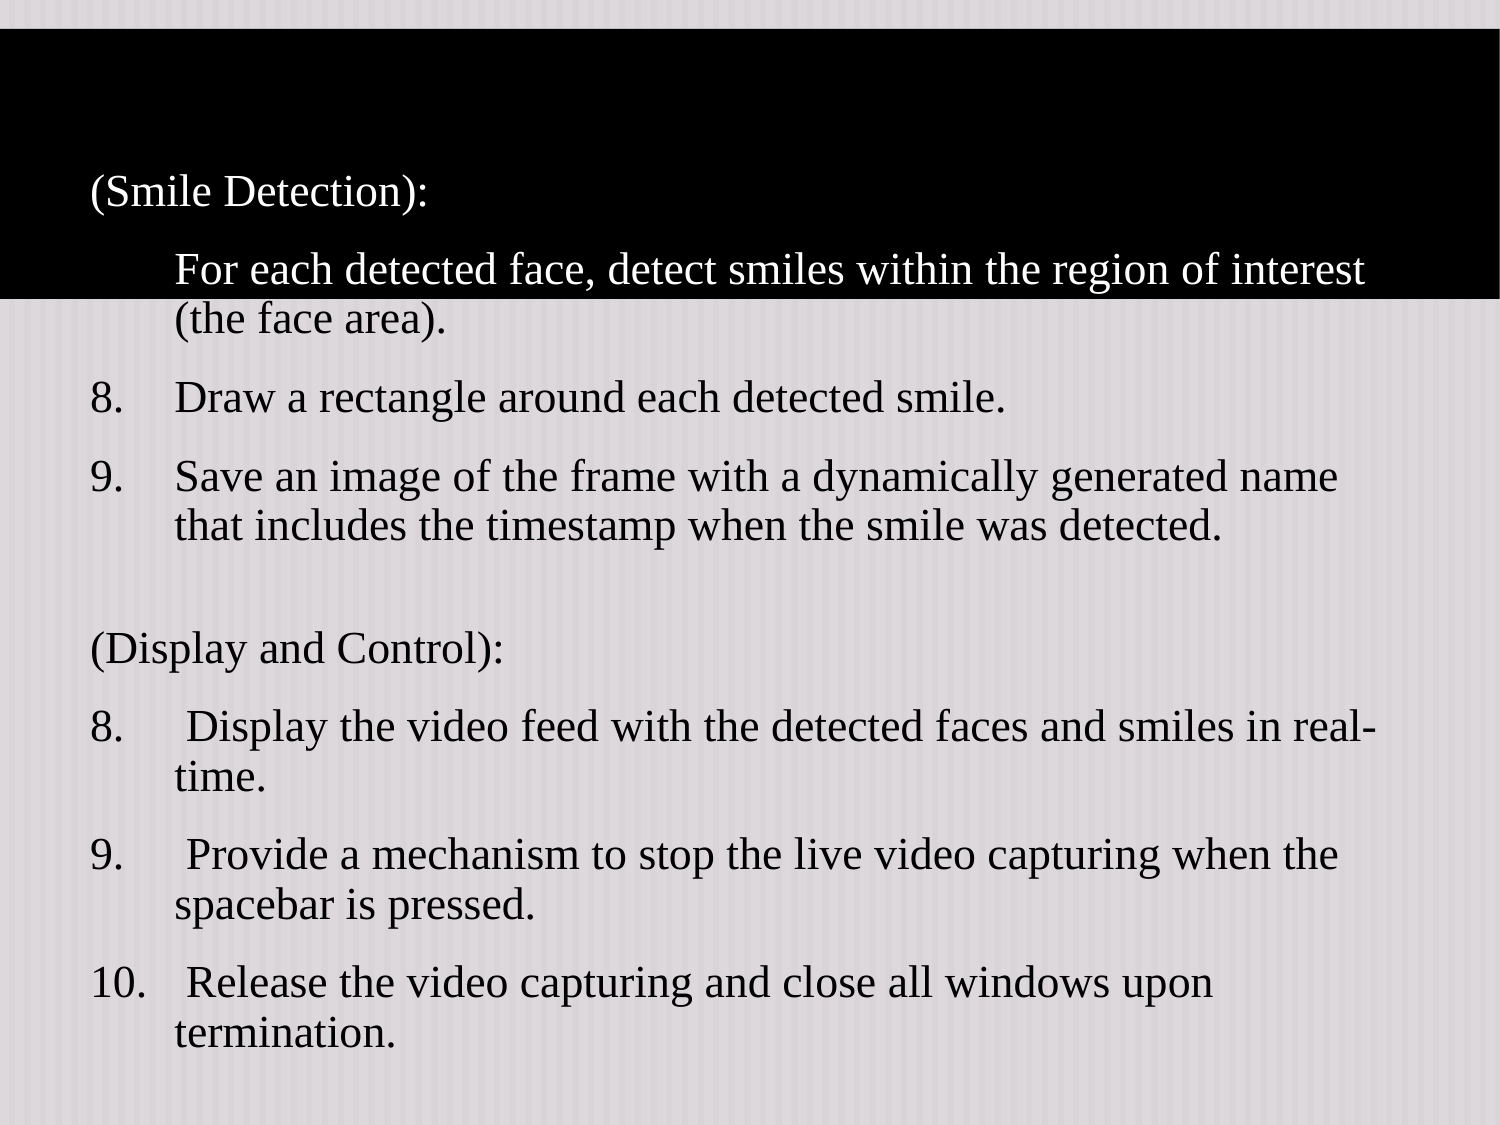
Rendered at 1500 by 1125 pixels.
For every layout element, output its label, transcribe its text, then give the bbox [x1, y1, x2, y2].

list (Smile Detection): For each detected face, detect smiles within the region of interest (the face area). Draw a rectangle around each detected smile. Save an image of the frame with a dynamically generated name that includes the timestamp when the smile was detected. (Display and Control): Display the video feed with the detected faces and smiles in real-time. Provide a mechanism to stop the live video capturing when the spacebar is pressed. Release the video capturing and close all windows upon termination. [75, 114, 1425, 1102]
